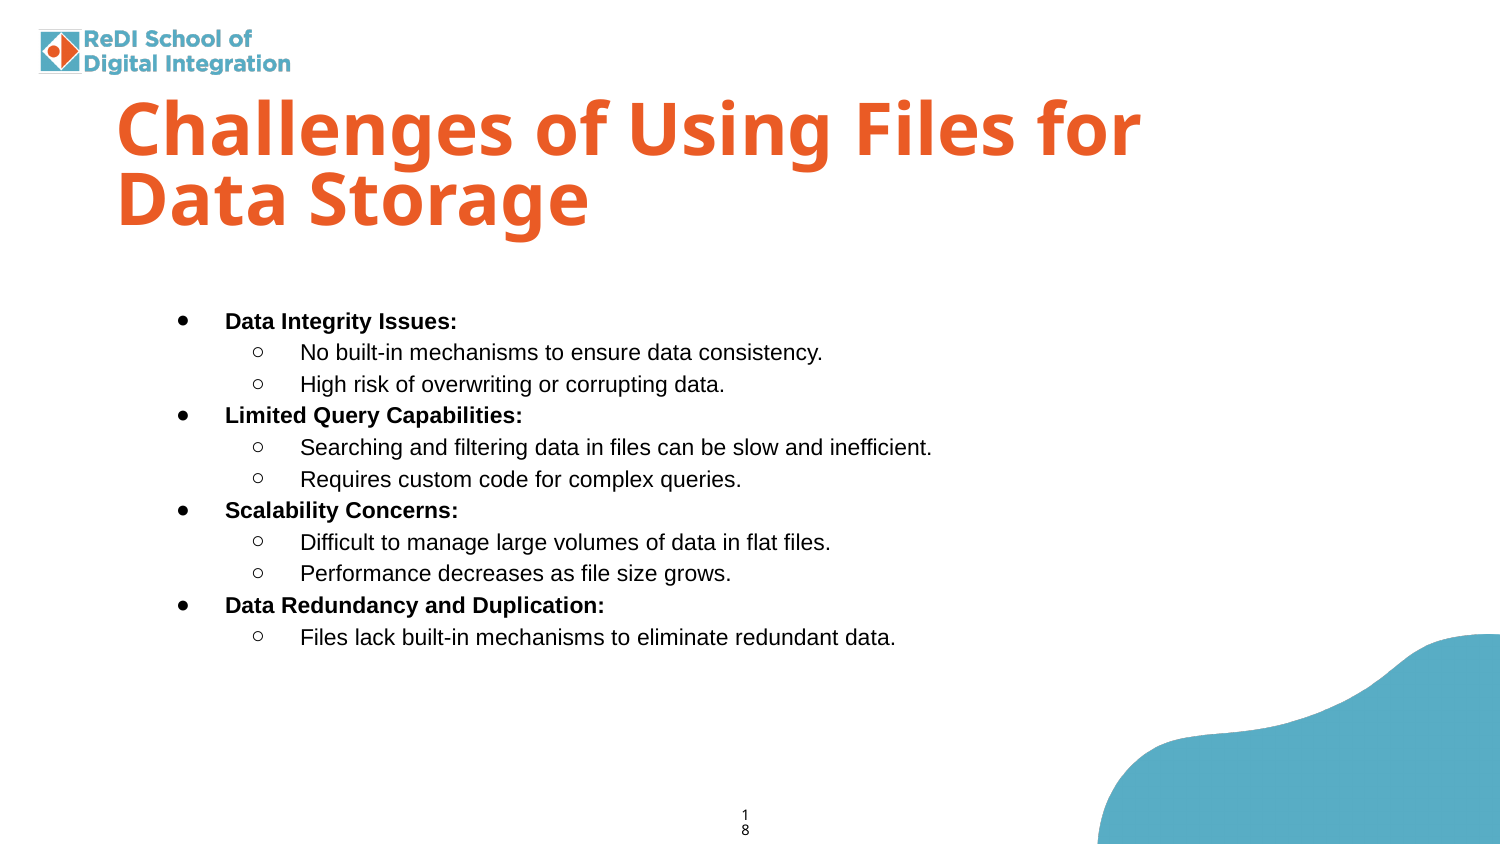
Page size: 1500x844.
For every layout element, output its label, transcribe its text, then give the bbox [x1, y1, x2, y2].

slide_number ‹#› [738, 333, 761, 829]
picture [38, 27, 291, 75]
text_box Challenges of Using Files for Data Storage [109, 93, 1332, 245]
list Data Integrity Issues: No built-in mechanisms to ensure data consistency. High risk of overwriting or corrupting data. Limited Query Capabilities: Searching and filtering data in files can be slow and inefficient. Requires custom code for complex queries. Scalability Concerns: Difficult to manage large volumes of data in flat files. Performance decreases as file size grows. Data Redundancy and Duplication: Files lack built-in mechanisms to eliminate redundant data. [146, 246, 1415, 741]
picture [1097, 634, 1500, 844]
